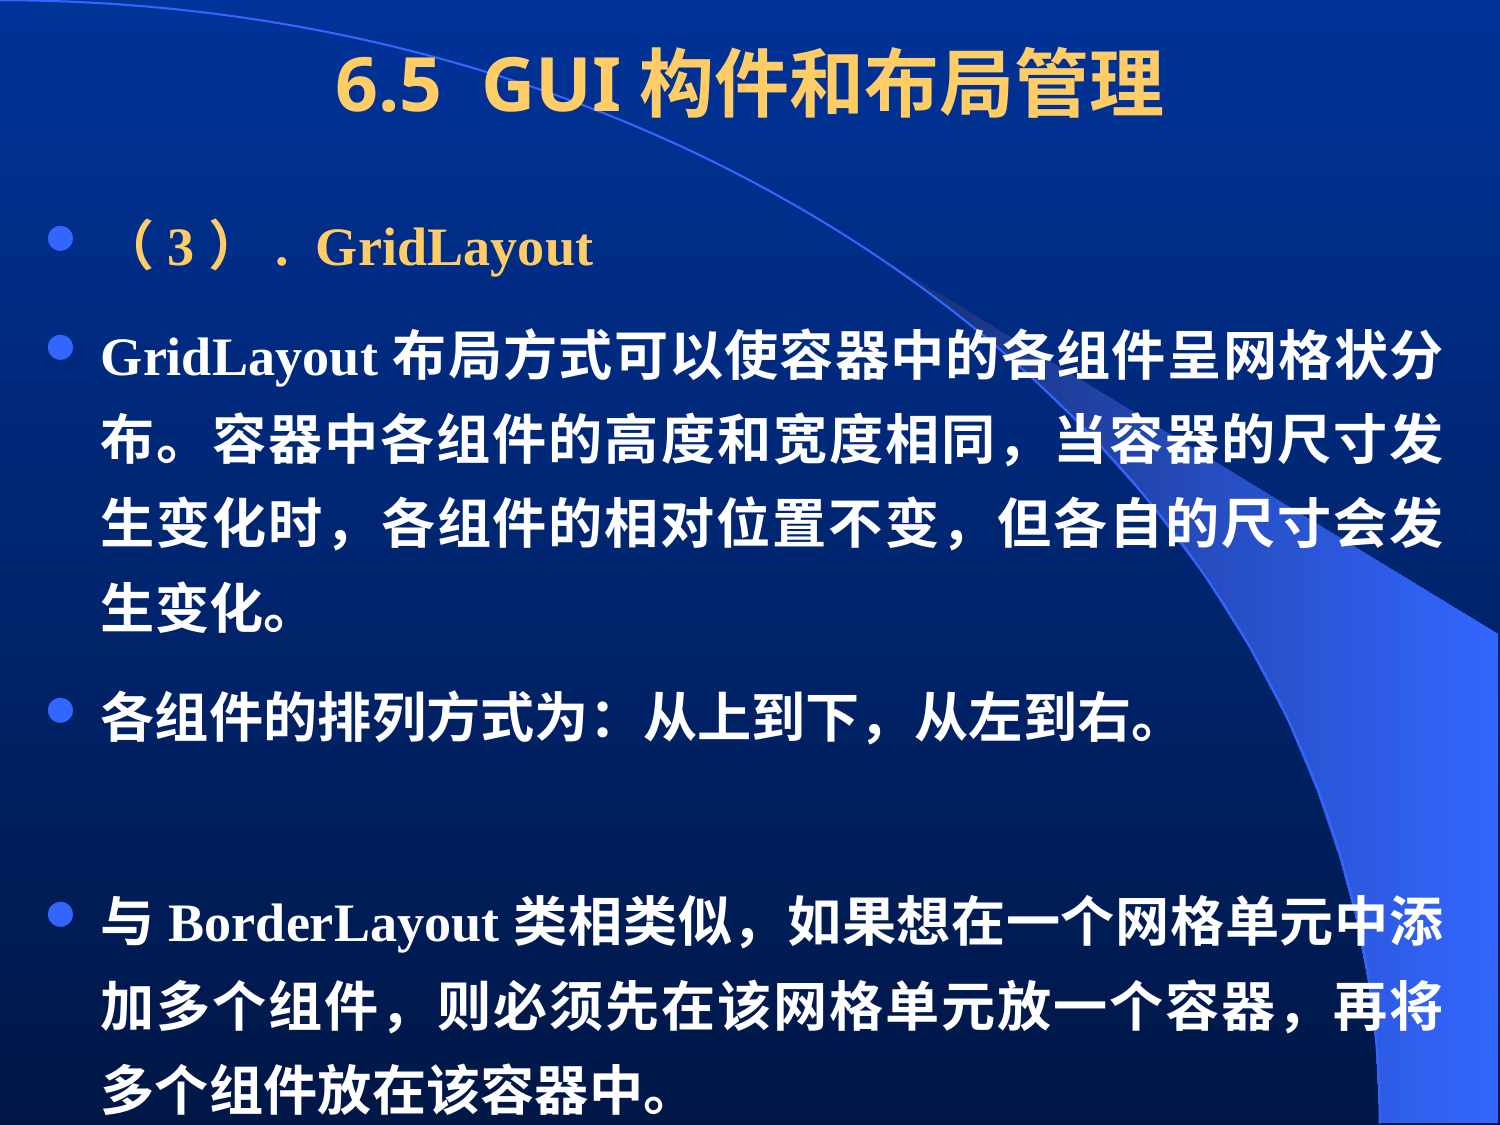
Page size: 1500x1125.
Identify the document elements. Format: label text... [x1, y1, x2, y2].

list （3）. GridLayout GridLayout布局方式可以使容器中的各组件呈网格状分布。容器中各组件的高度和宽度相同，当容器的尺寸发生变化时，各组件的相对位置不变，但各自的尺寸会发生变化。 各组件的排列方式为：从上到下，从左到右。 与BorderLayout类相类似，如果想在一个网格单元中添加多个组件，则必须先在该网格单元放一个容器，再将多个组件放在该容器中。 [29, 184, 1459, 1083]
title 6.5 GUI构件和布局管理 [112, 24, 1388, 138]
